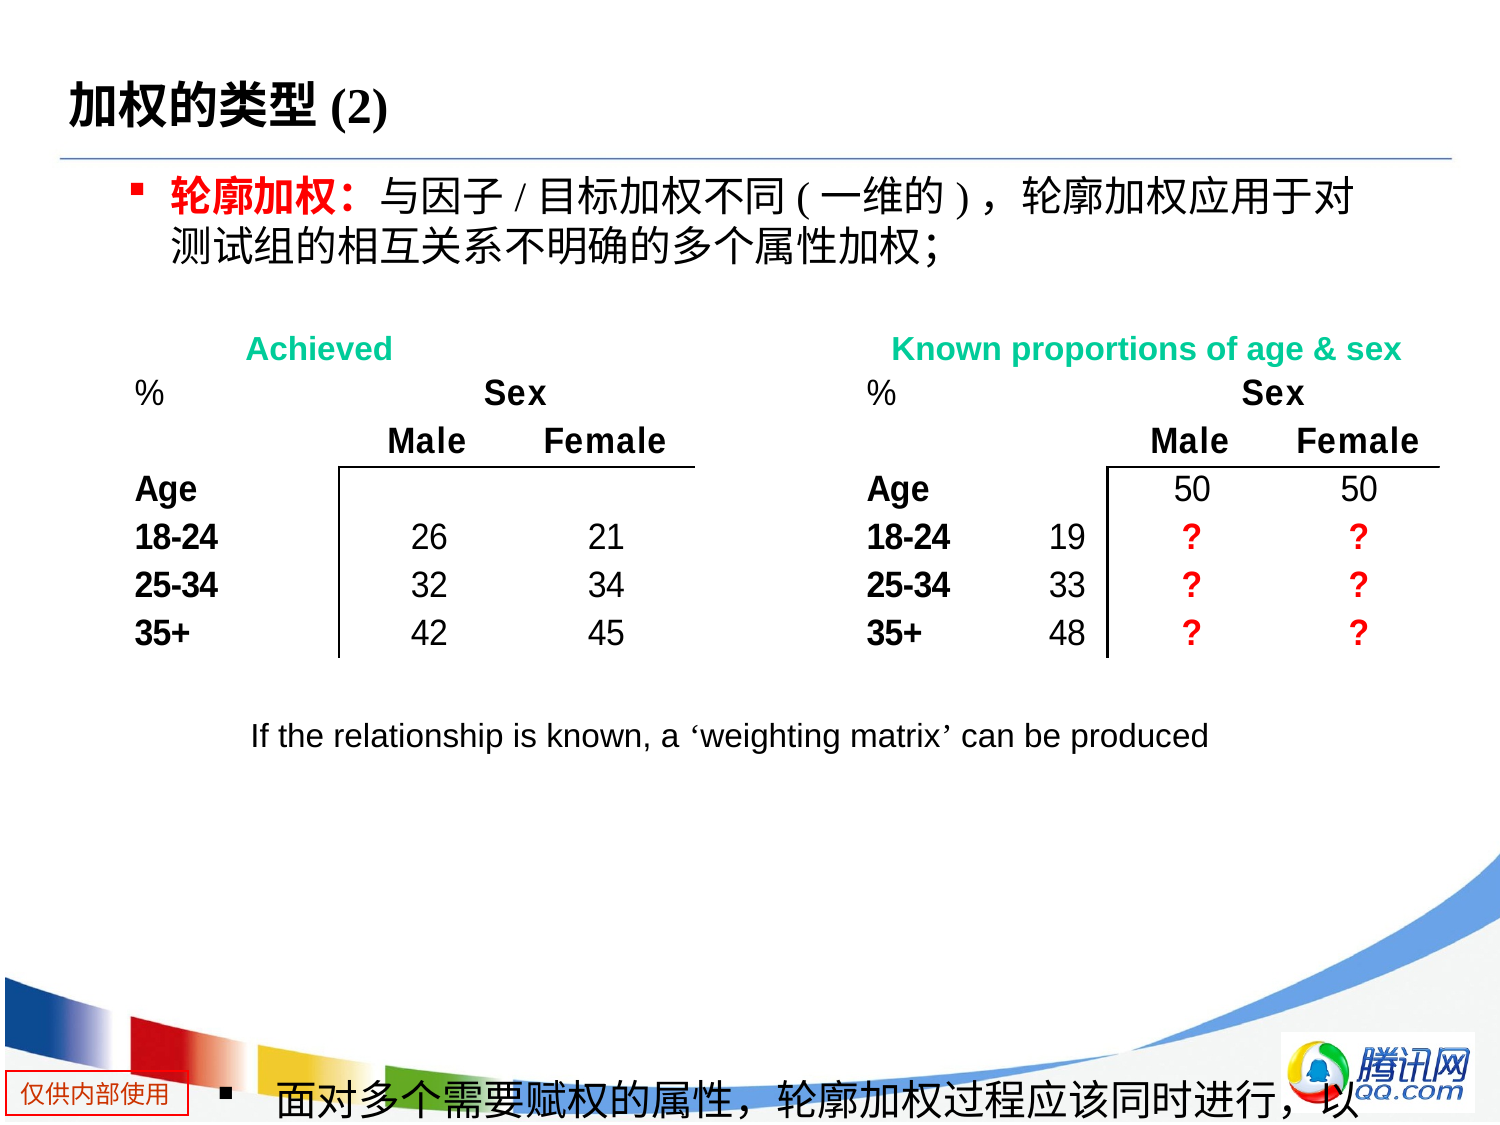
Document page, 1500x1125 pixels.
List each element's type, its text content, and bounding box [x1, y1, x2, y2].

title 加权的类型(2) [53, 35, 1471, 173]
picture [7, 1072, 187, 1114]
list 轮廓加权：与因子/目标加权不同(一维的)，轮廓加权应用于对测试组的相互关系不明确的多个属性加权； 面对多个需要赋权的属性，轮廓加权过程应该同时进行，以尽可能少的对变量产生扭曲； [112, 173, 1388, 1038]
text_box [126, 319, 1443, 763]
picture [5, 0, 1500, 1122]
